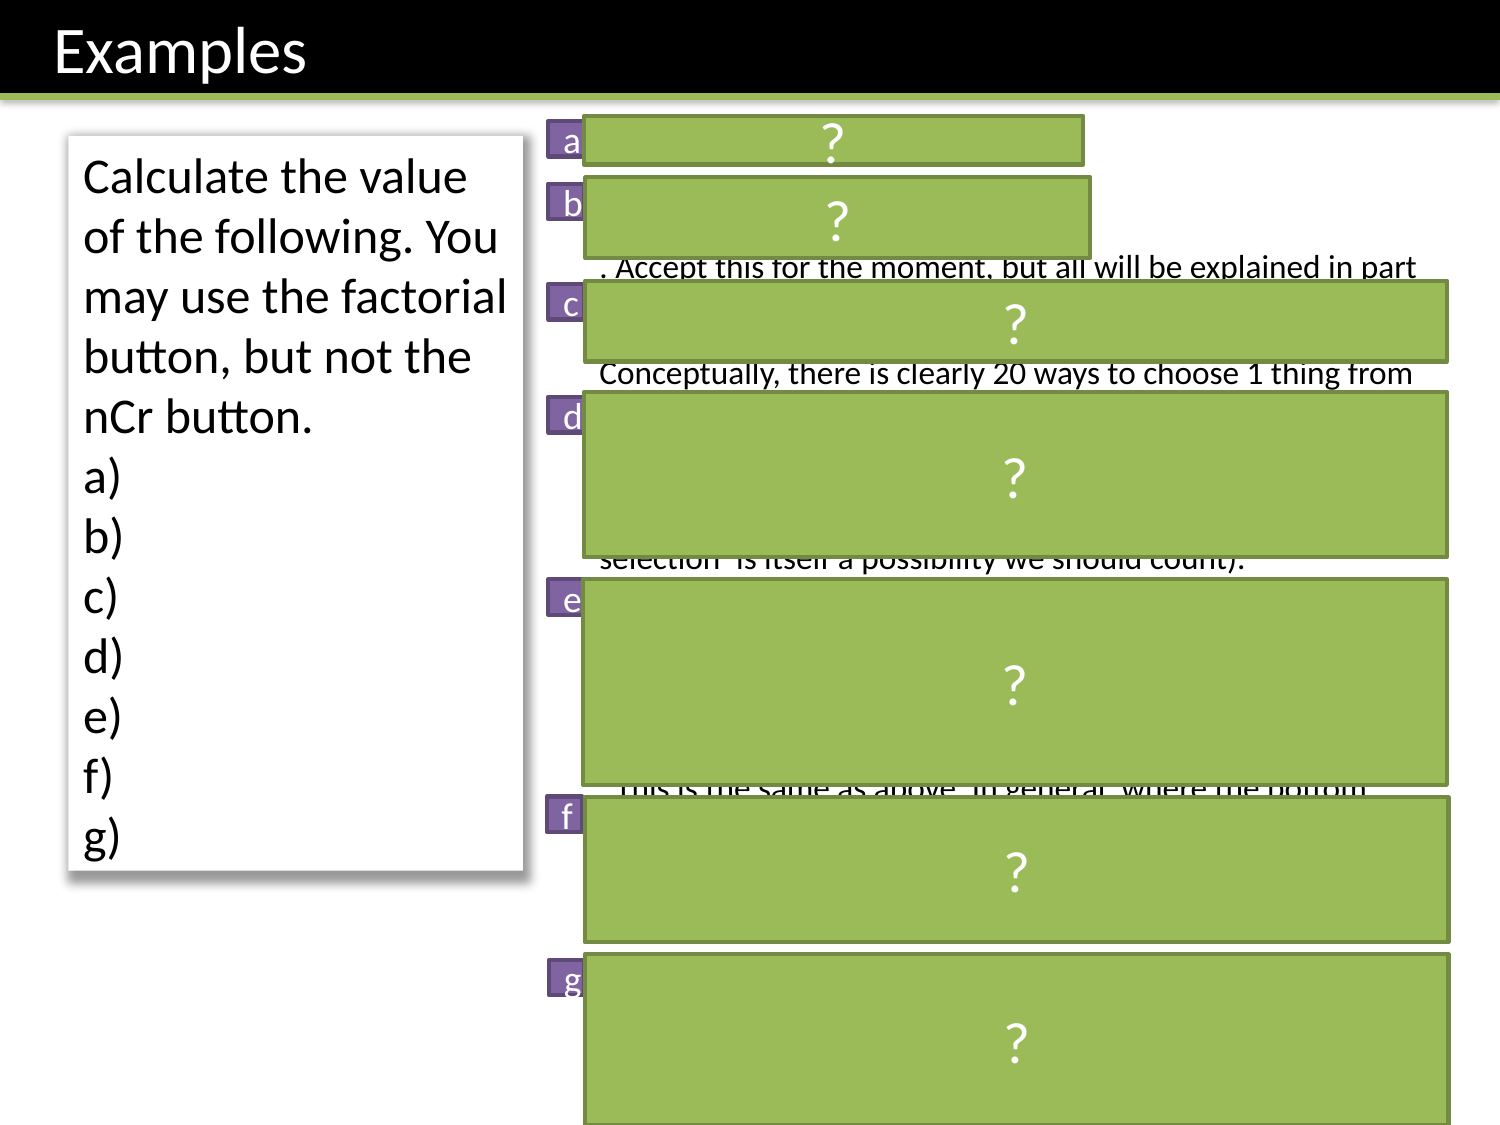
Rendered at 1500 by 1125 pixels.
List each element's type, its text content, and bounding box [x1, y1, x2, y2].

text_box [0, 0, 1500, 99]
text_box a [546, 119, 582, 159]
text_box d [546, 395, 582, 435]
text_box ? [582, 390, 1449, 559]
text_box e [546, 577, 581, 617]
text_box ? [583, 279, 1449, 364]
text_box ? [581, 577, 1449, 787]
text_box ? [583, 952, 1451, 1125]
text_box ? [583, 175, 1092, 260]
text_box ? [582, 114, 1085, 167]
text_box g [547, 958, 583, 997]
text_box f [545, 794, 584, 834]
text_box ? [583, 795, 1451, 944]
text_box c [546, 282, 583, 322]
text_box b [546, 182, 583, 221]
